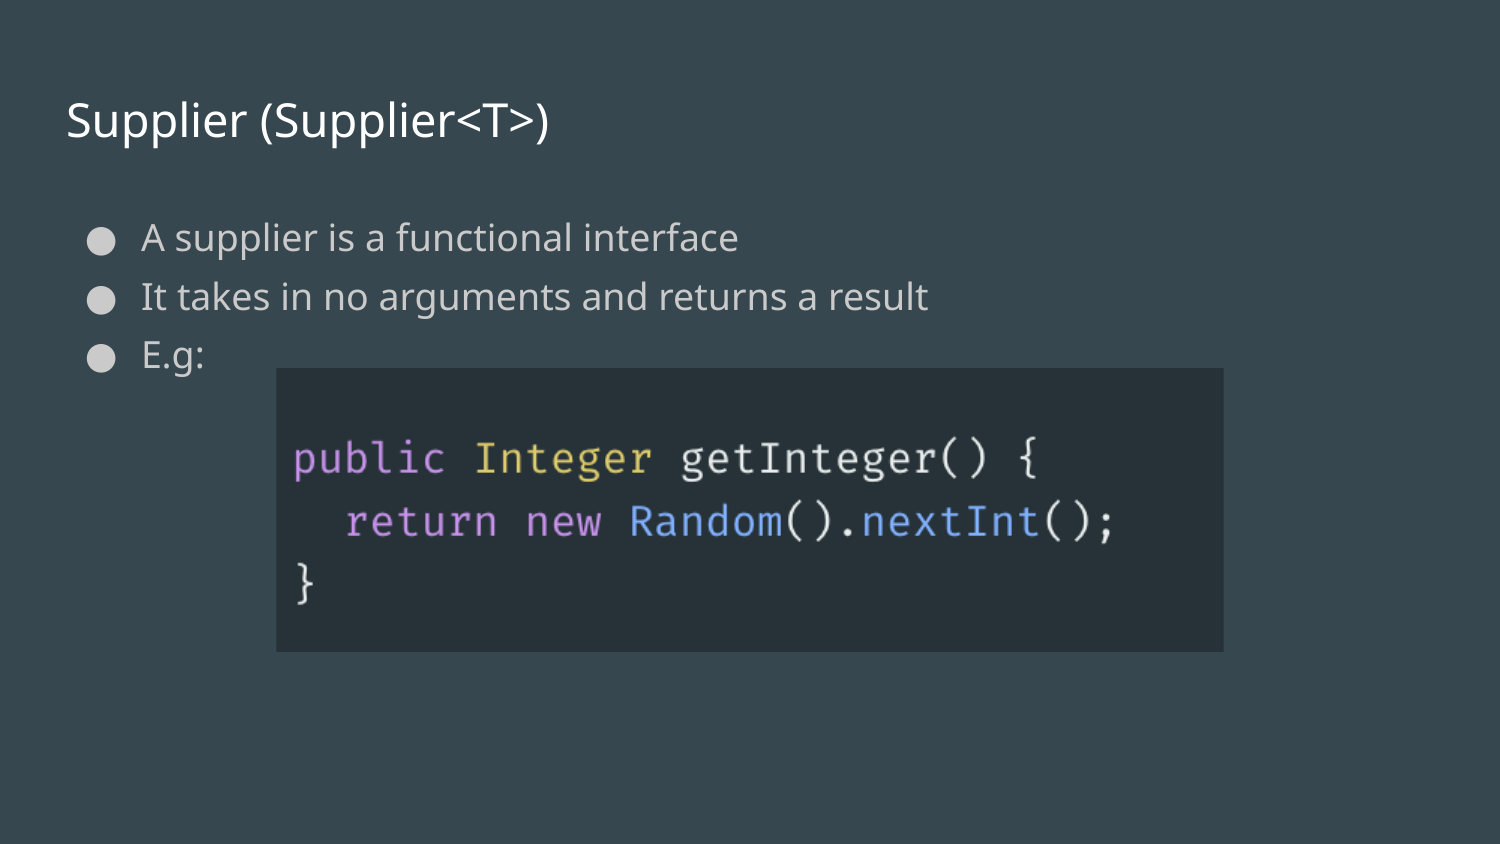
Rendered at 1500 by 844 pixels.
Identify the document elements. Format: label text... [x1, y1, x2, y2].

list A supplier is a functional interface It takes in no arguments and returns a result E.g: [51, 189, 1449, 750]
picture [276, 368, 1224, 653]
title Supplier (Supplier<T>) [51, 72, 1449, 167]
